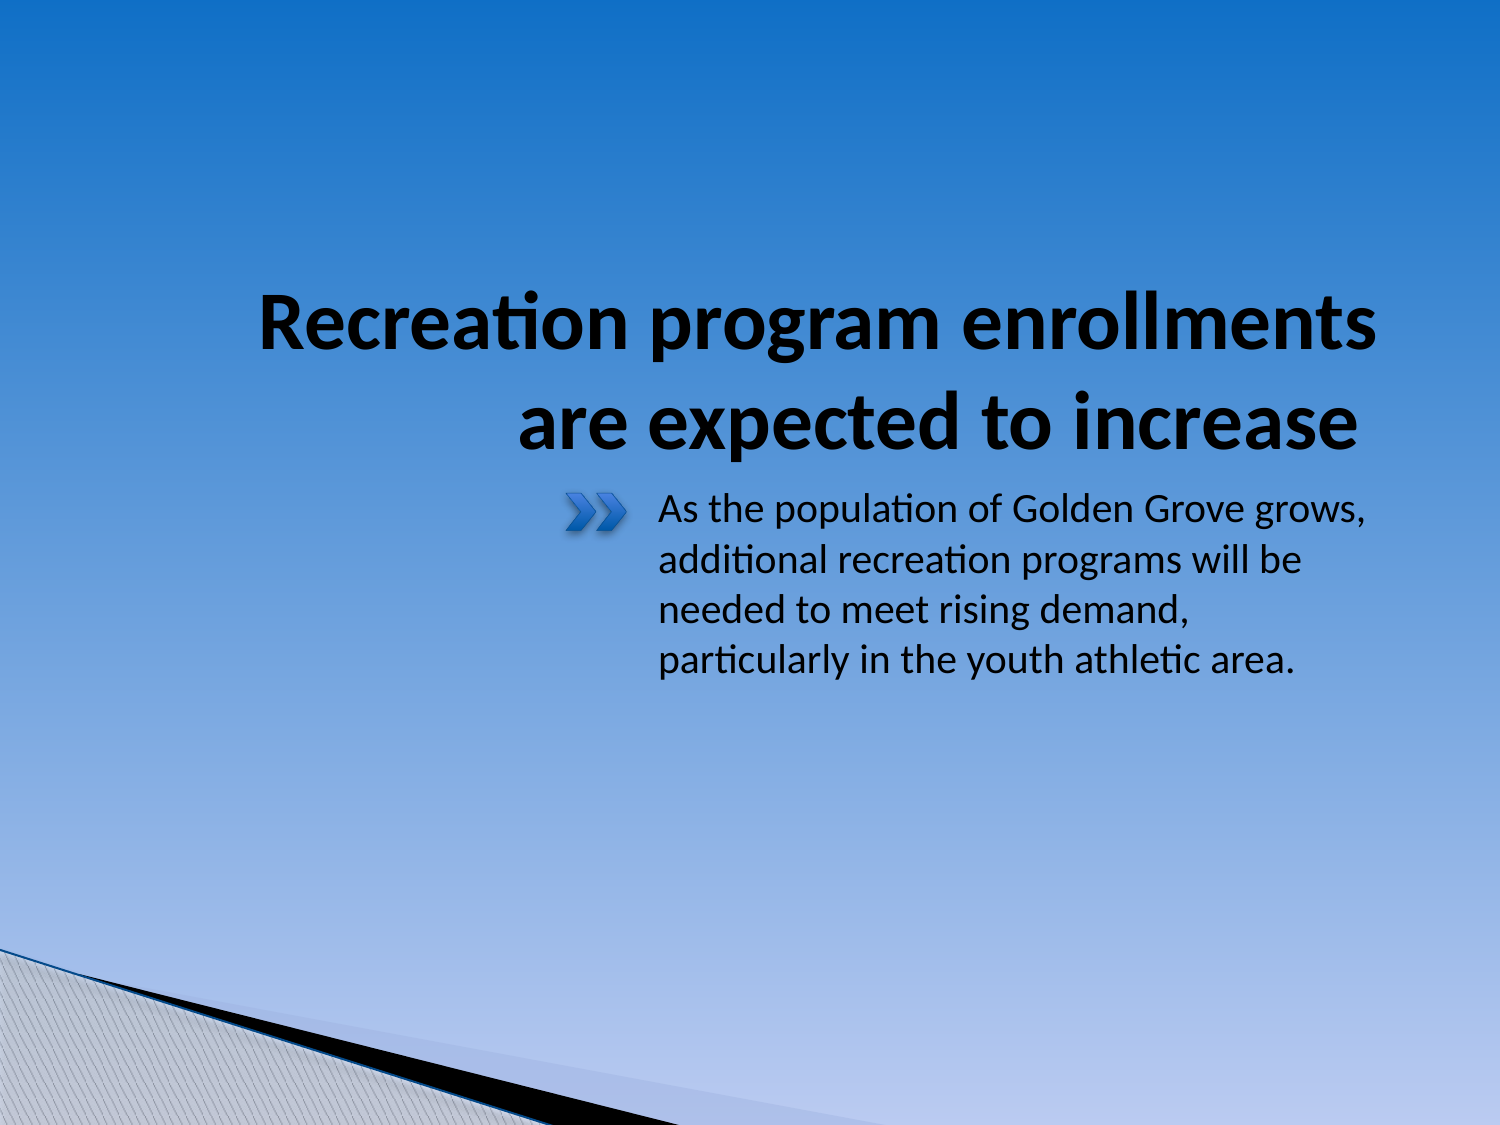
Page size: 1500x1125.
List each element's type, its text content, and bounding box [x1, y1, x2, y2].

title Recreation program enrollments are expected to increase [118, 173, 1394, 474]
list As the population of Golden Grove grows, additional recreation programs will be needed to meet rising demand, particularly in the youth athletic area. [643, 473, 1394, 697]
